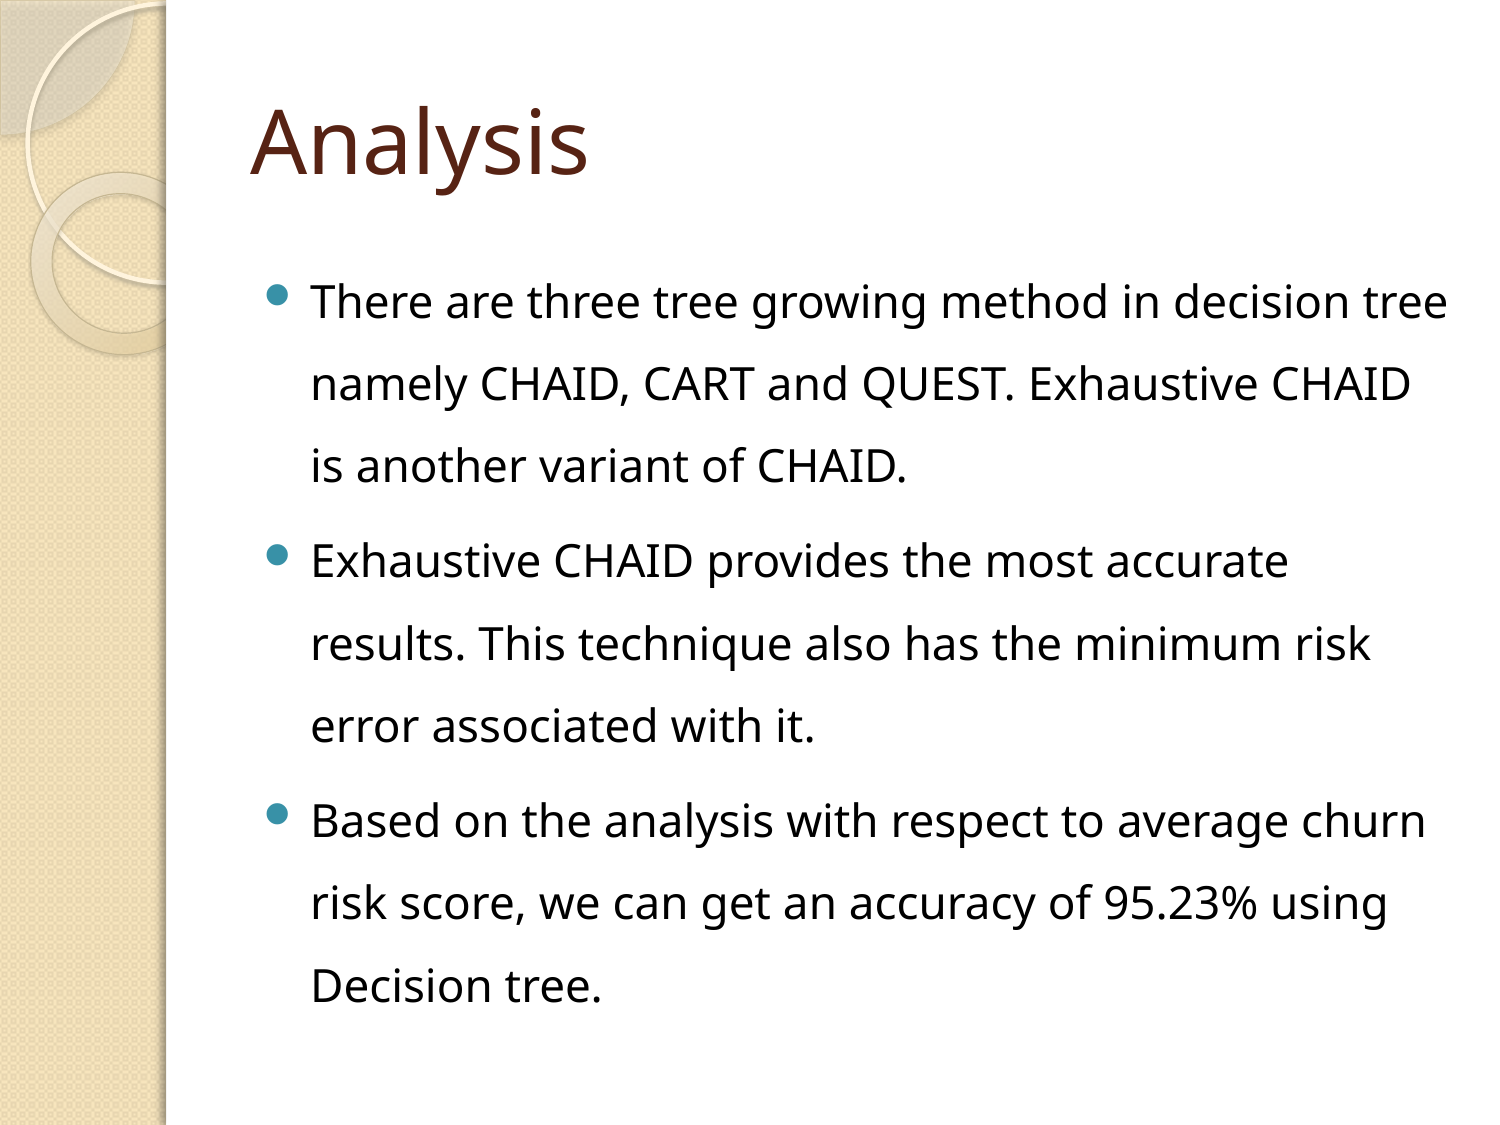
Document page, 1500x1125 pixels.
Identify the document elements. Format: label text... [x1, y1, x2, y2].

list There are three tree growing method in decision tree namely CHAID, CART and QUEST. Exhaustive CHAID is another variant of CHAID. Exhaustive CHAID provides the most accurate results. This technique also has the minimum risk error associated with it. Based on the analysis with respect to average churn risk score, we can get an accuracy of 95.23% using Decision tree. [235, 237, 1466, 1025]
title Analysis [235, 45, 1466, 233]
